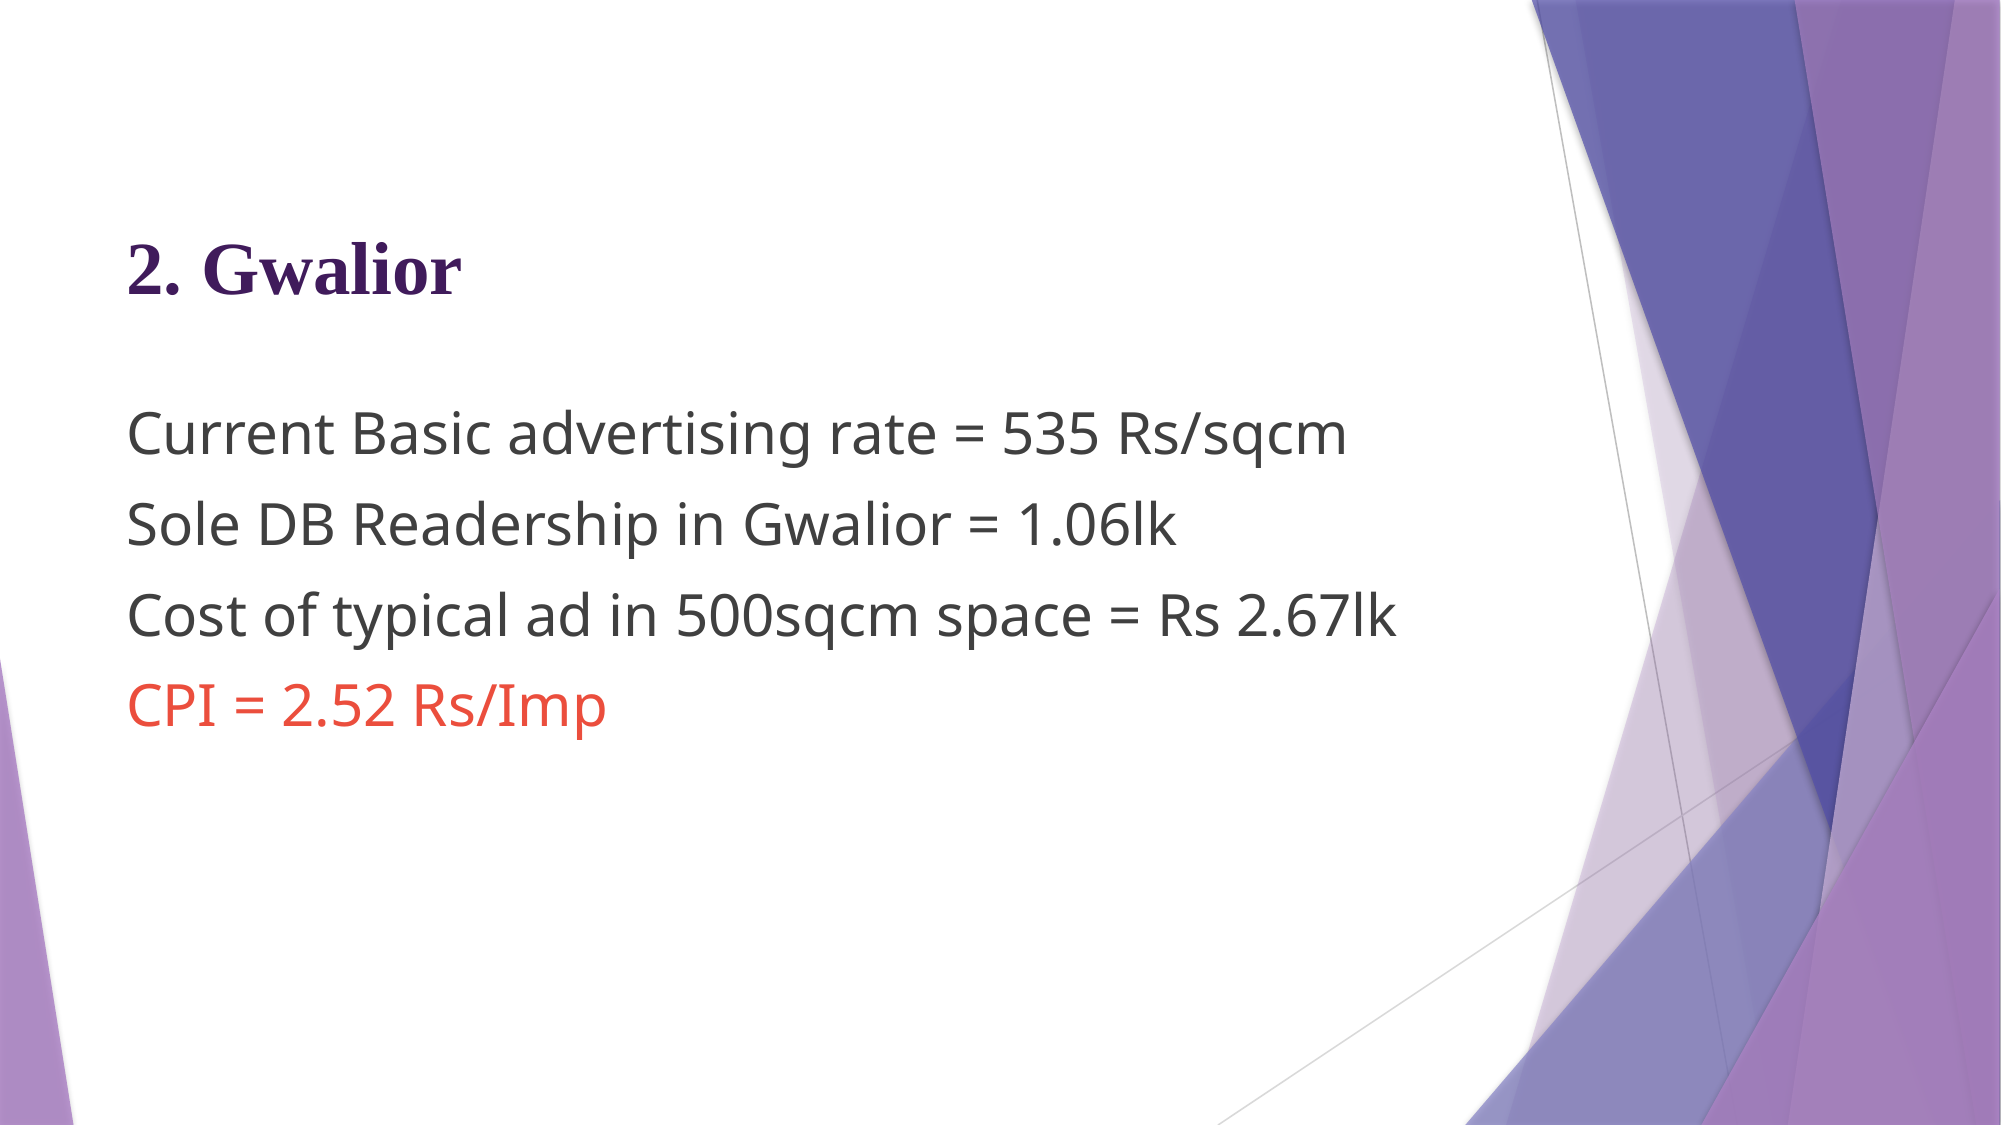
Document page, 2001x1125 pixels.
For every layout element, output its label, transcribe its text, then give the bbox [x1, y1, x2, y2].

list 2. Gwalior Current Basic advertising rate = 535 Rs/sqcm Sole DB Readership in Gwalior = 1.06lk Cost of typical ad in 500sqcm space = Rs 2.67lk CPI = 2.52 Rs/Imp [111, 211, 1522, 991]
